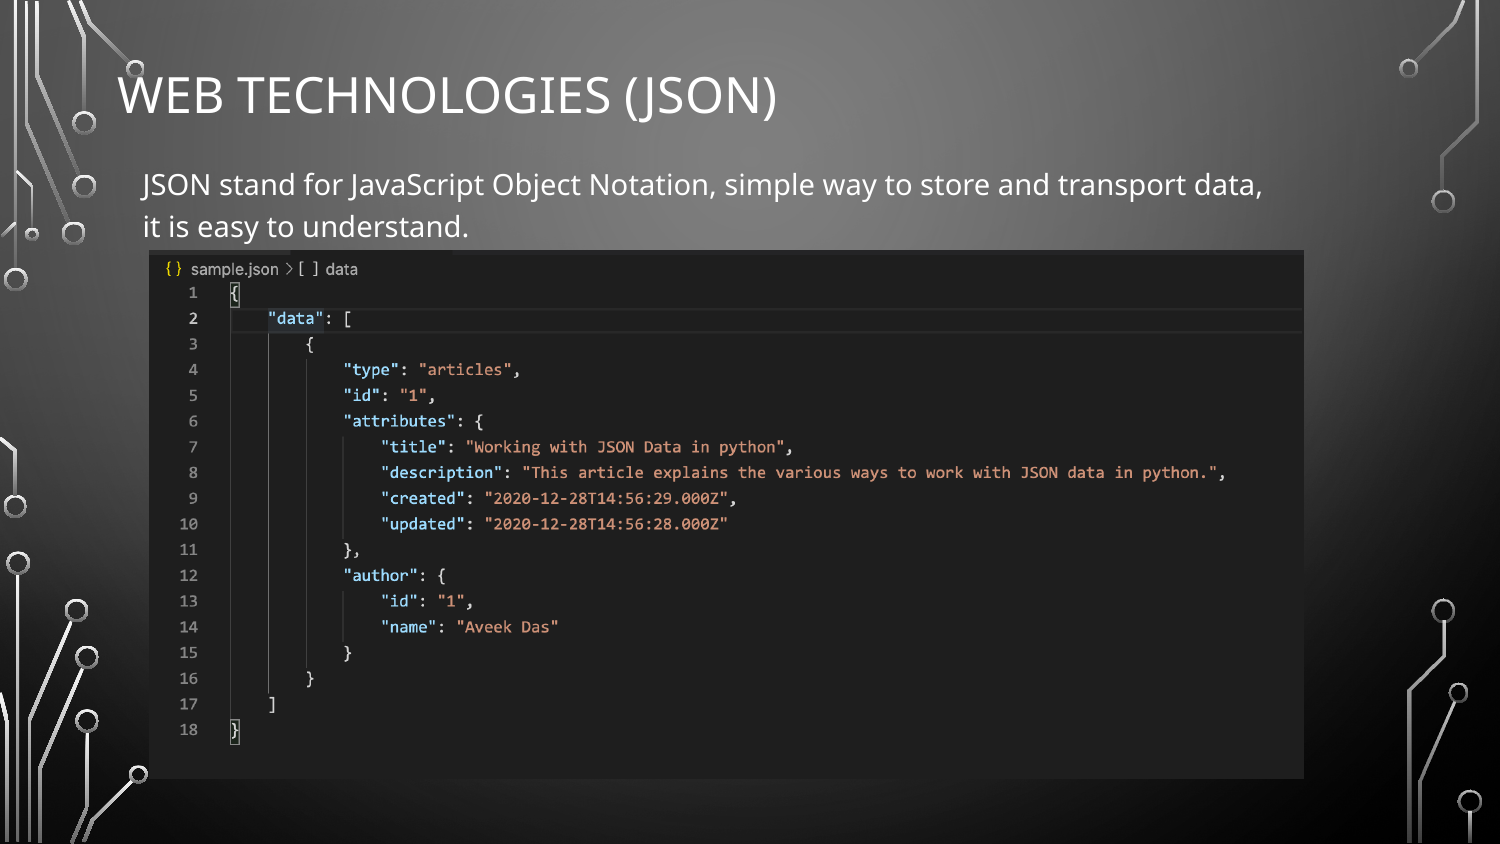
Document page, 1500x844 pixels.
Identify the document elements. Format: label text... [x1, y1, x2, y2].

title Web Technologies (JSON) [102, 55, 1101, 144]
picture [149, 250, 1305, 779]
list JSON stand for JavaScript Object Notation, simple way to store and transport data, it is easy to understand. [102, 144, 1304, 680]
